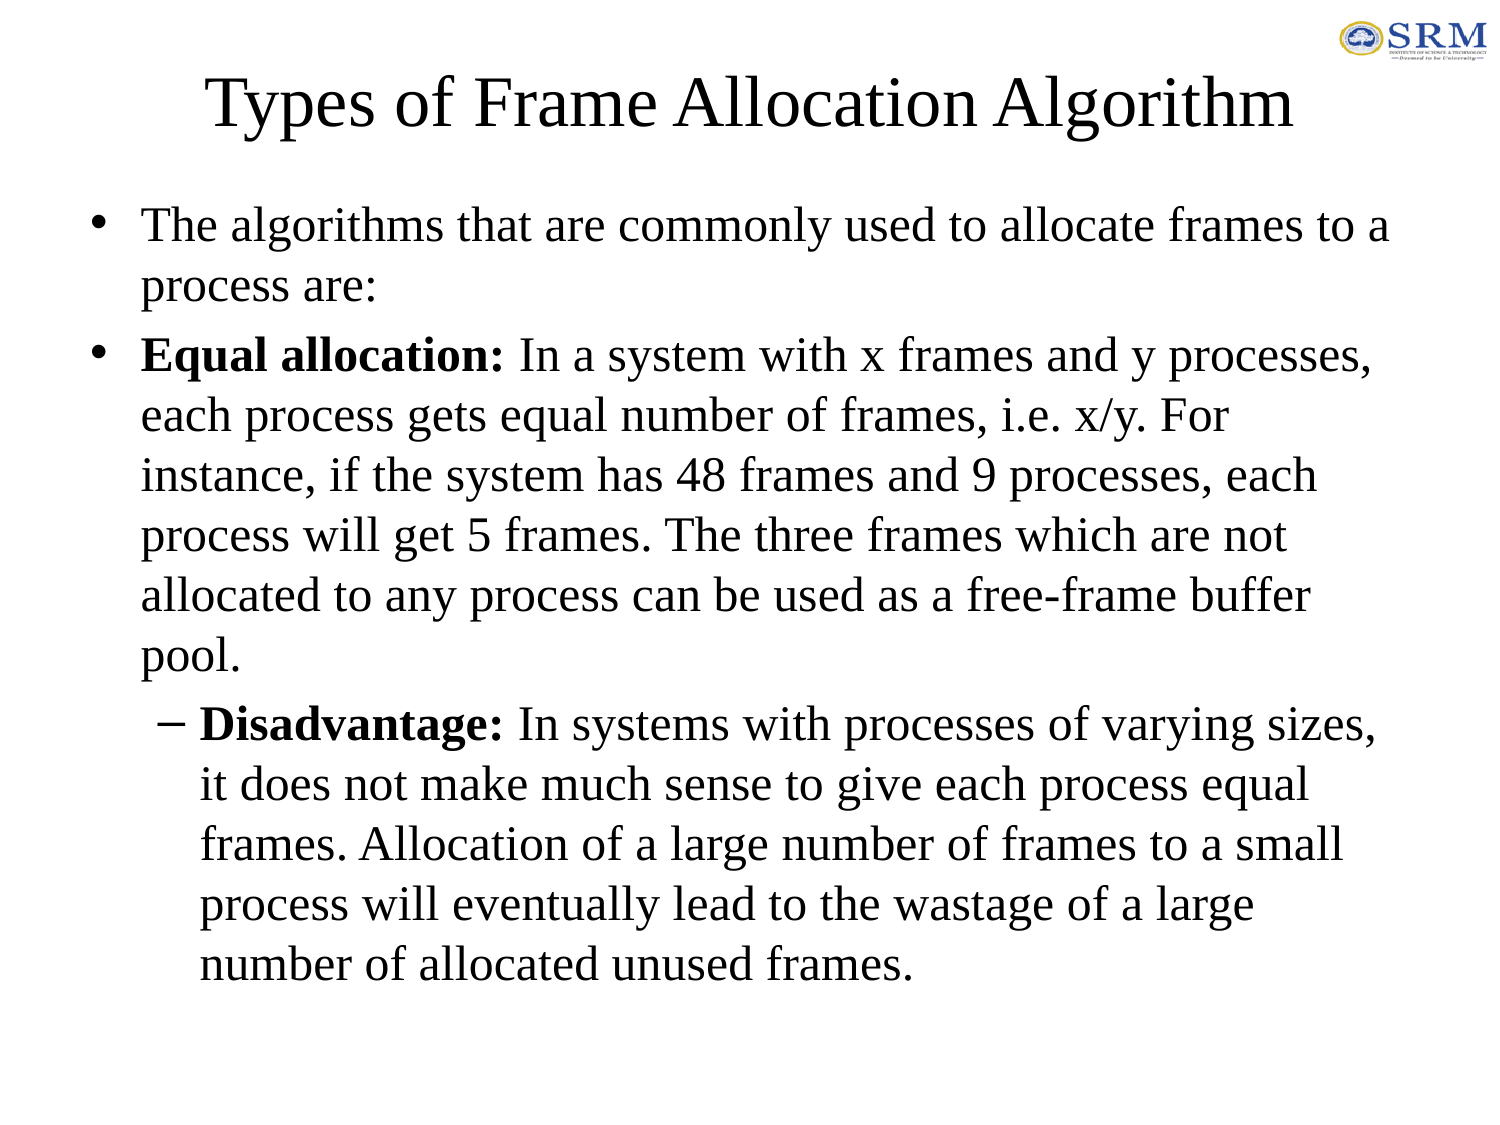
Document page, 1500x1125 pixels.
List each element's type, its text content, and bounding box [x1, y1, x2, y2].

list The algorithms that are commonly used to allocate frames to a process are: Equal allocation: In a system with x frames and y processes, each process gets equal number of frames, i.e. x/y. For instance, if the system has 48 frames and 9 processes, each process will get 5 frames. The three frames which are not allocated to any process can be used as a free-frame buffer pool. Disadvantage: In systems with processes of varying sizes, it does not make much sense to give each process equal frames. Allocation of a large number of frames to a small process will eventually lead to the wastage of a large number of allocated unused frames. [75, 184, 1425, 1005]
title Types of Frame Allocation Algorithm [75, 45, 1425, 149]
picture [1317, 18, 1500, 79]
